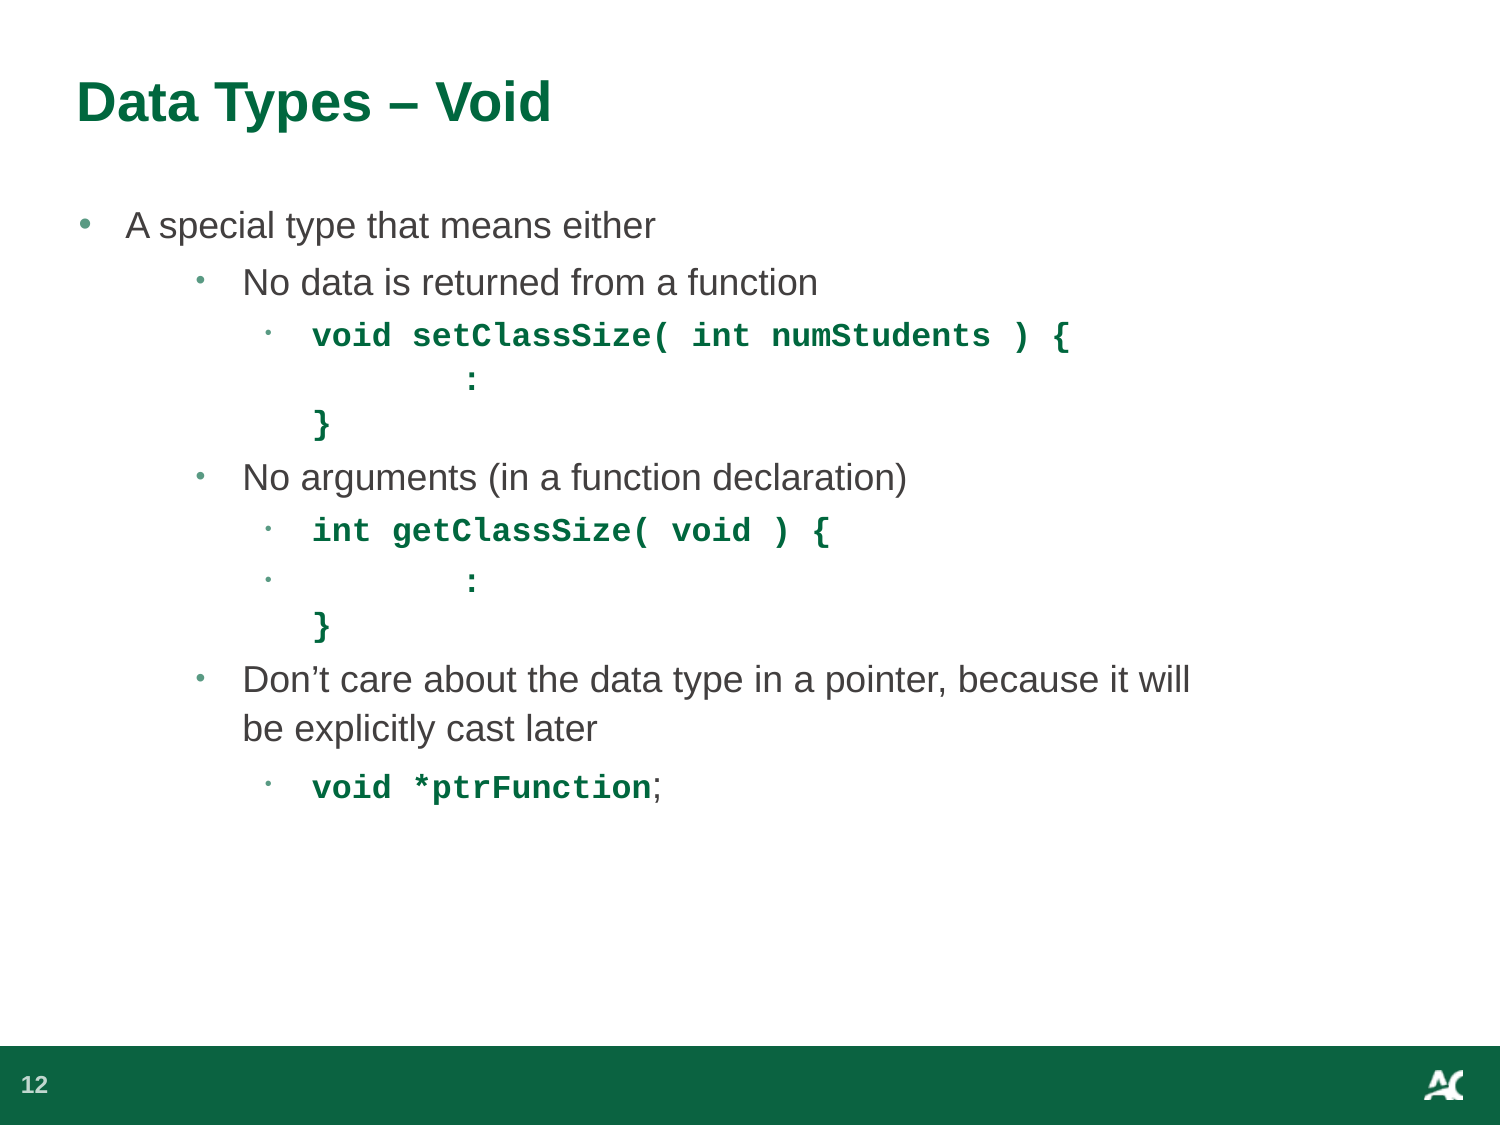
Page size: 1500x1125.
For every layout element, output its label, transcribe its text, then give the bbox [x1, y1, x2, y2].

list A special type that means either No data is returned from a function void setClassSize( int numStudents ) { : } No arguments (in a function declaration) int getClassSize( void ) { : } Don’t care about the data type in a pointer, because it will be explicitly cast later void *ptrFunction; [78, 196, 1193, 1014]
title Data Types – Void [76, 78, 1141, 244]
slide_number 12 [20, 1057, 77, 1111]
